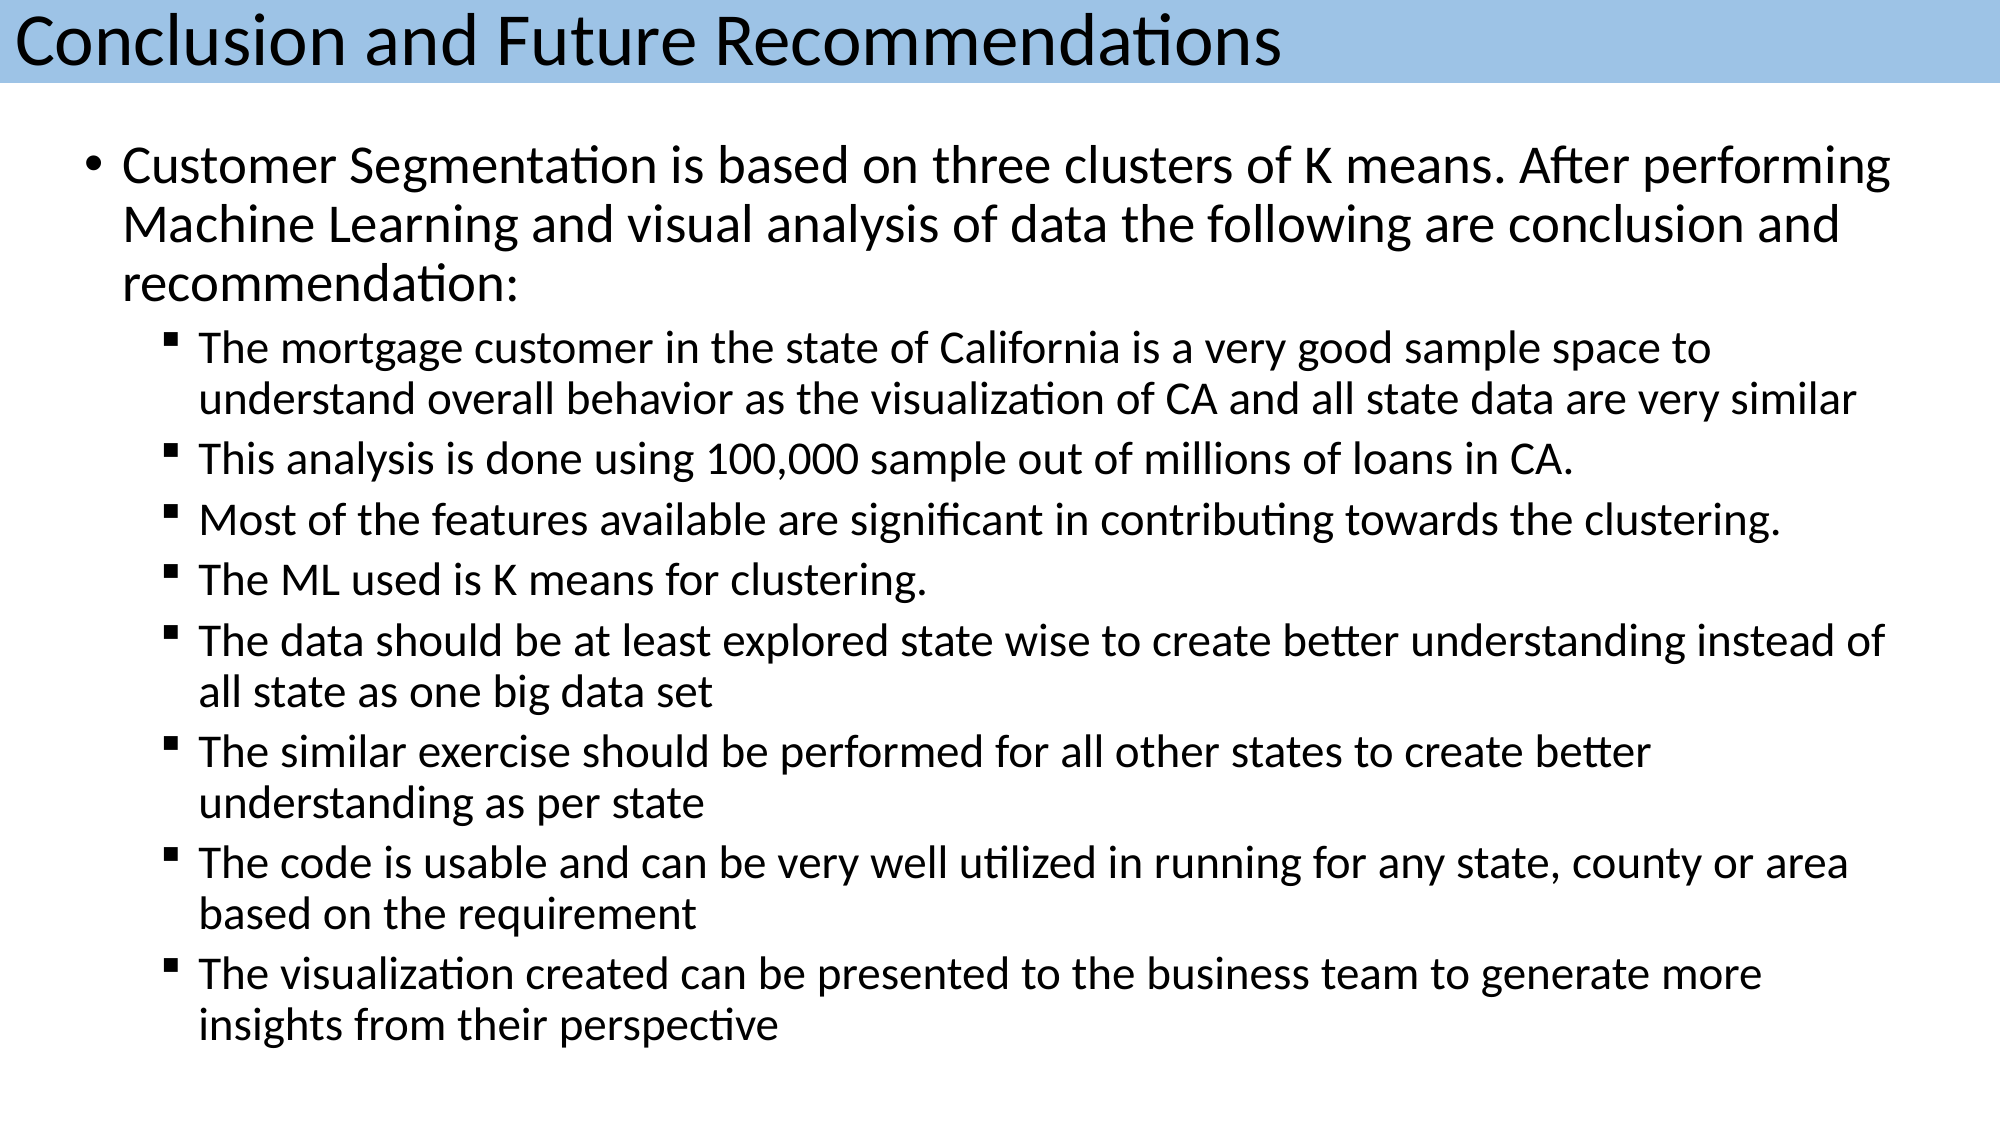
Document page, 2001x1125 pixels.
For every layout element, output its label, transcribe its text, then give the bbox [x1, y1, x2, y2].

list Customer Segmentation is based on three clusters of K means. After performing Machine Learning and visual analysis of data the following are conclusion and recommendation: The mortgage customer in the state of California is a very good sample space to understand overall behavior as the visualization of CA and all state data are very similar This analysis is done using 100,000 sample out of millions of loans in CA. Most of the features available are significant in contributing towards the clustering. The ML used is K means for clustering. The data should be at least explored state wise to create better understanding instead of all state as one big data set The similar exercise should be performed for all other states to create better understanding as per state The code is usable and can be very well utilized in running for any state, county or area based on the requirement The visualization created can be presented to the business team to generate more insights from their perspective [69, 128, 1909, 1062]
text_box Conclusion and Future Recommendations [0, 0, 2000, 83]
